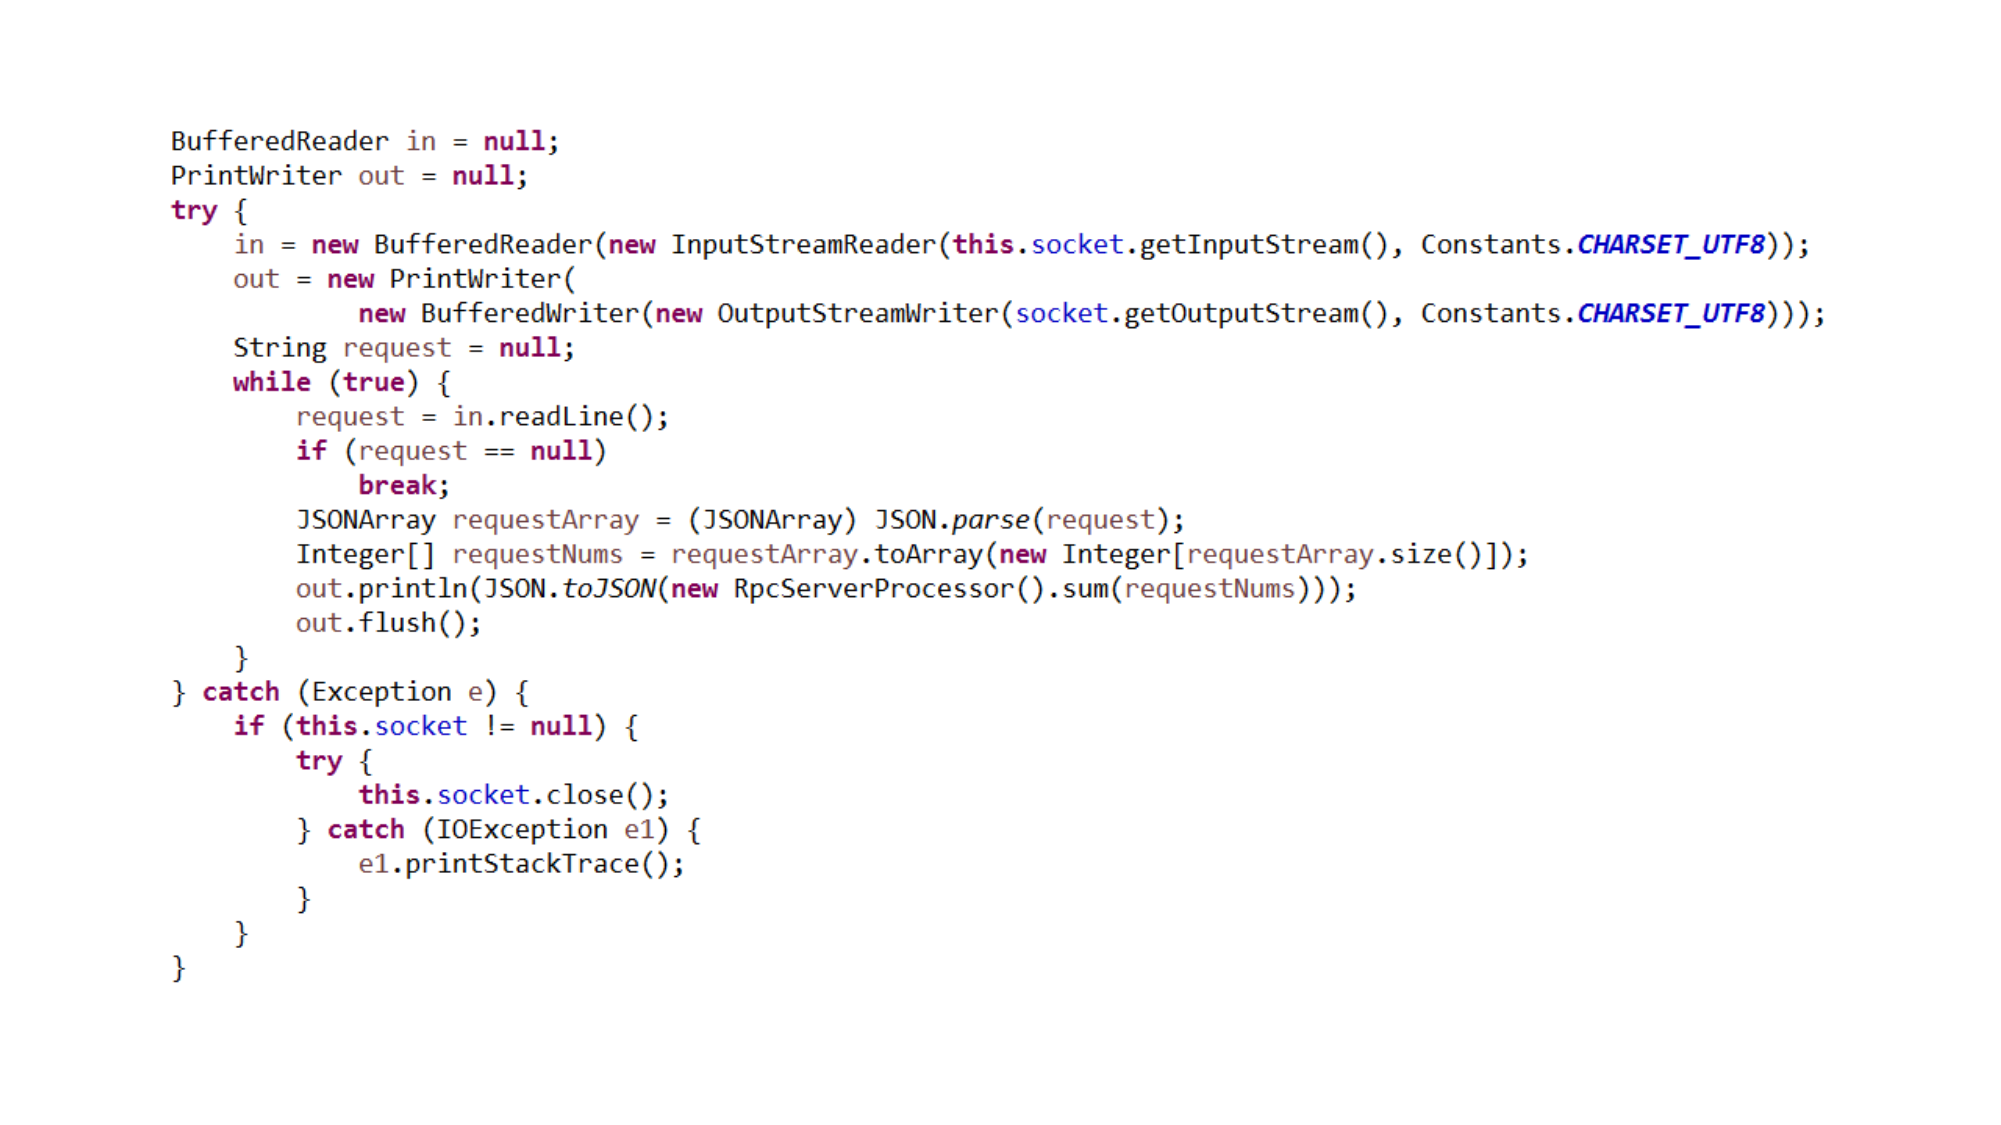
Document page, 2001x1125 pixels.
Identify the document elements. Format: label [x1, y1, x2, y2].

picture [132, 127, 1867, 998]
